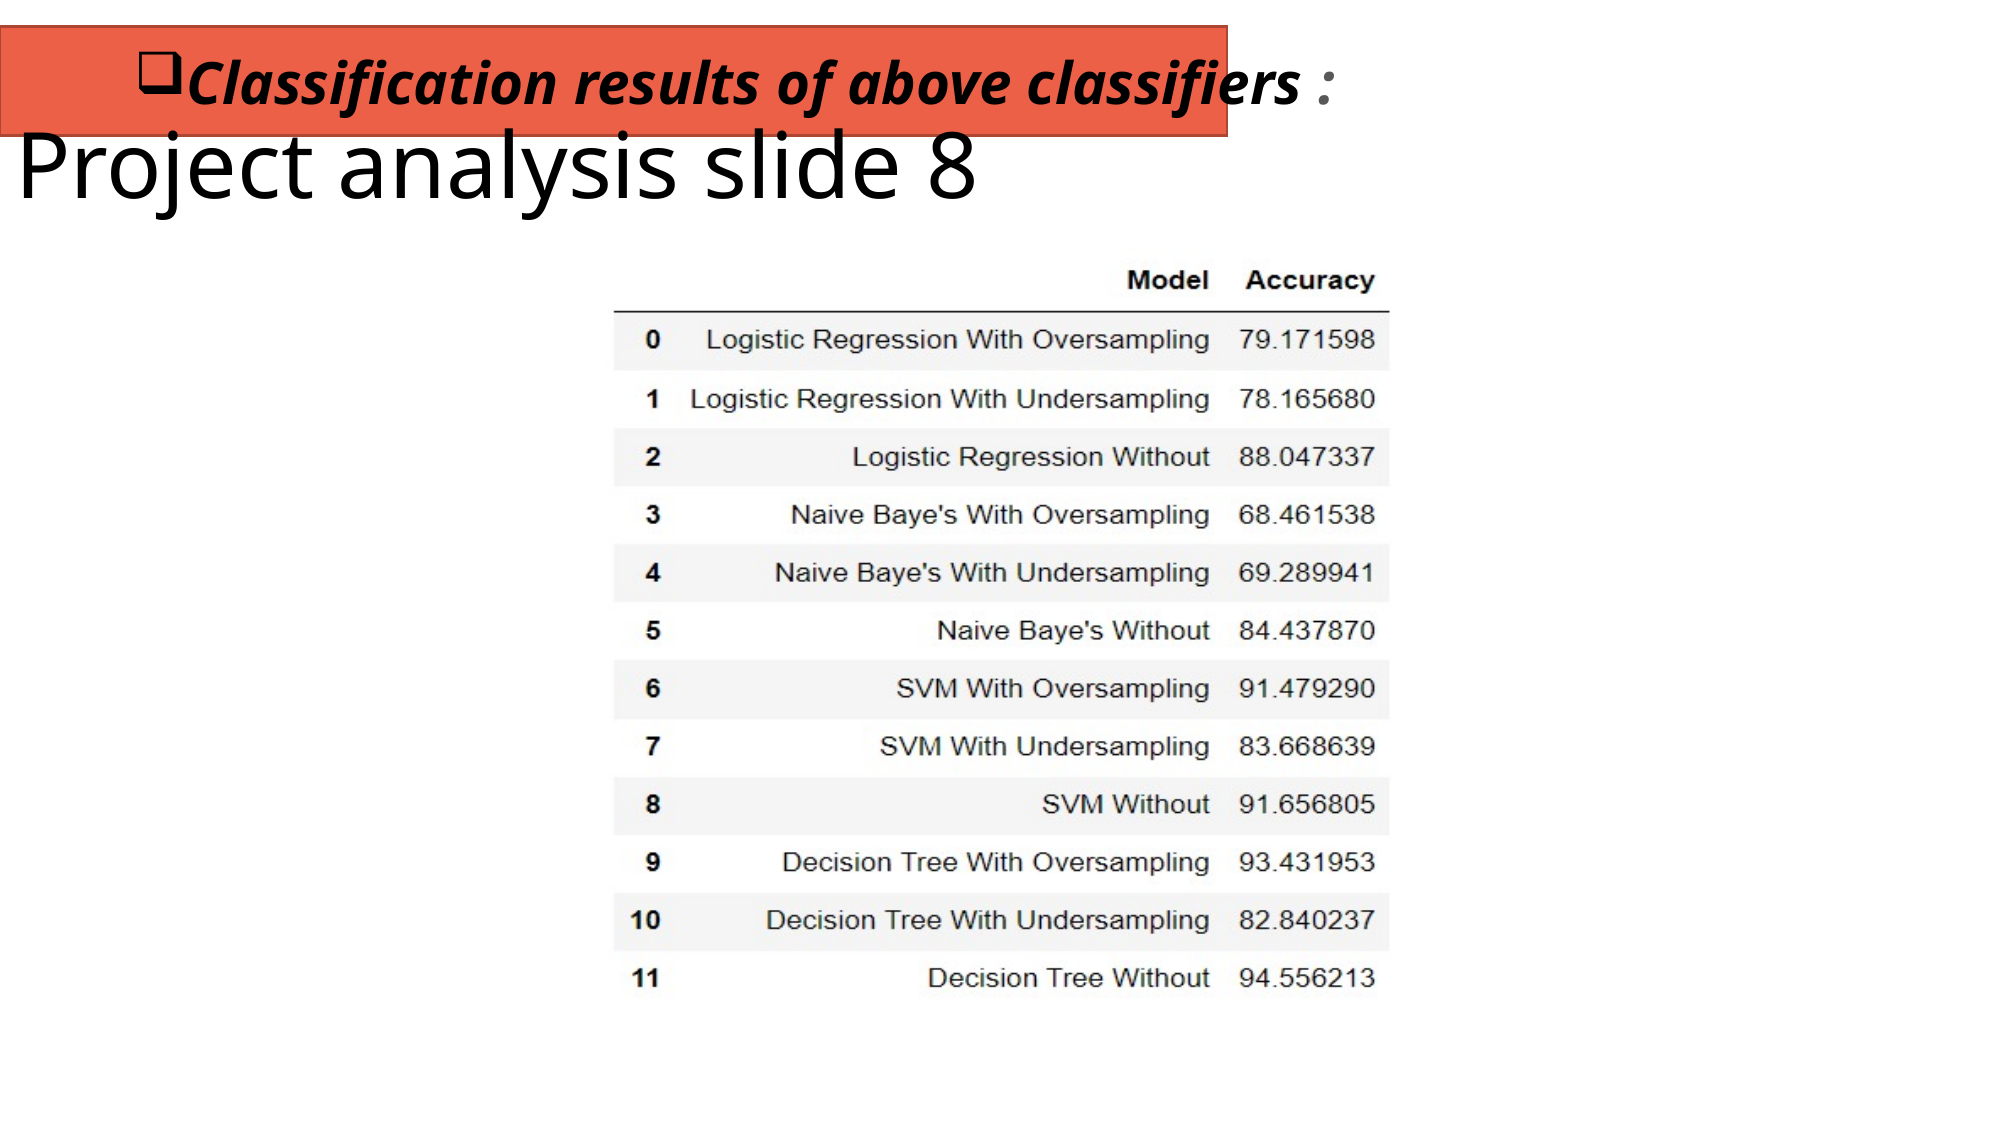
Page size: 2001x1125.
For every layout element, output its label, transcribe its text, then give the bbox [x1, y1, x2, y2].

picture [594, 222, 1405, 1006]
title Project analysis slide 8 [0, 59, 1725, 278]
text_box Classification results of above classifiers : [119, 38, 1881, 124]
text_box [0, 25, 1228, 59]
text_box [37, 31, 1963, 140]
